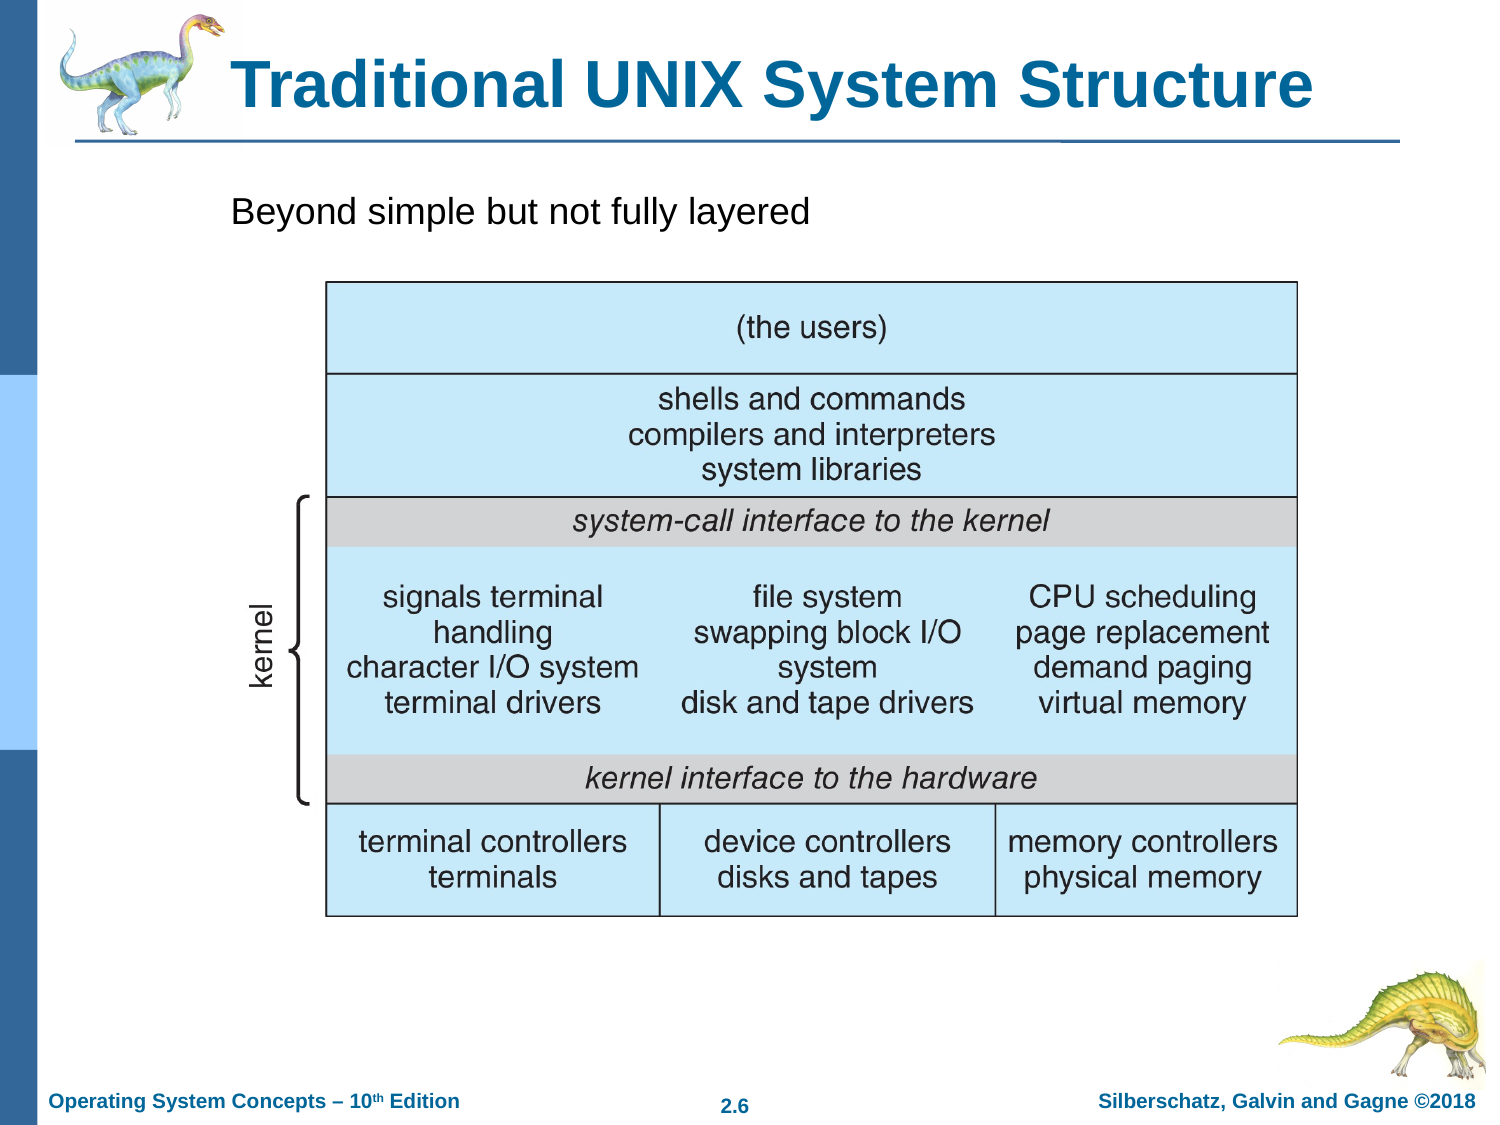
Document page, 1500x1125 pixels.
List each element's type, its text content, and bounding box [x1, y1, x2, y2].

picture [245, 281, 1298, 918]
picture [1275, 959, 1486, 1090]
title Traditional UNIX System Structure [141, 33, 1404, 129]
text_box Beyond simple but not fully layered [215, 179, 1348, 240]
picture [46, 0, 243, 149]
